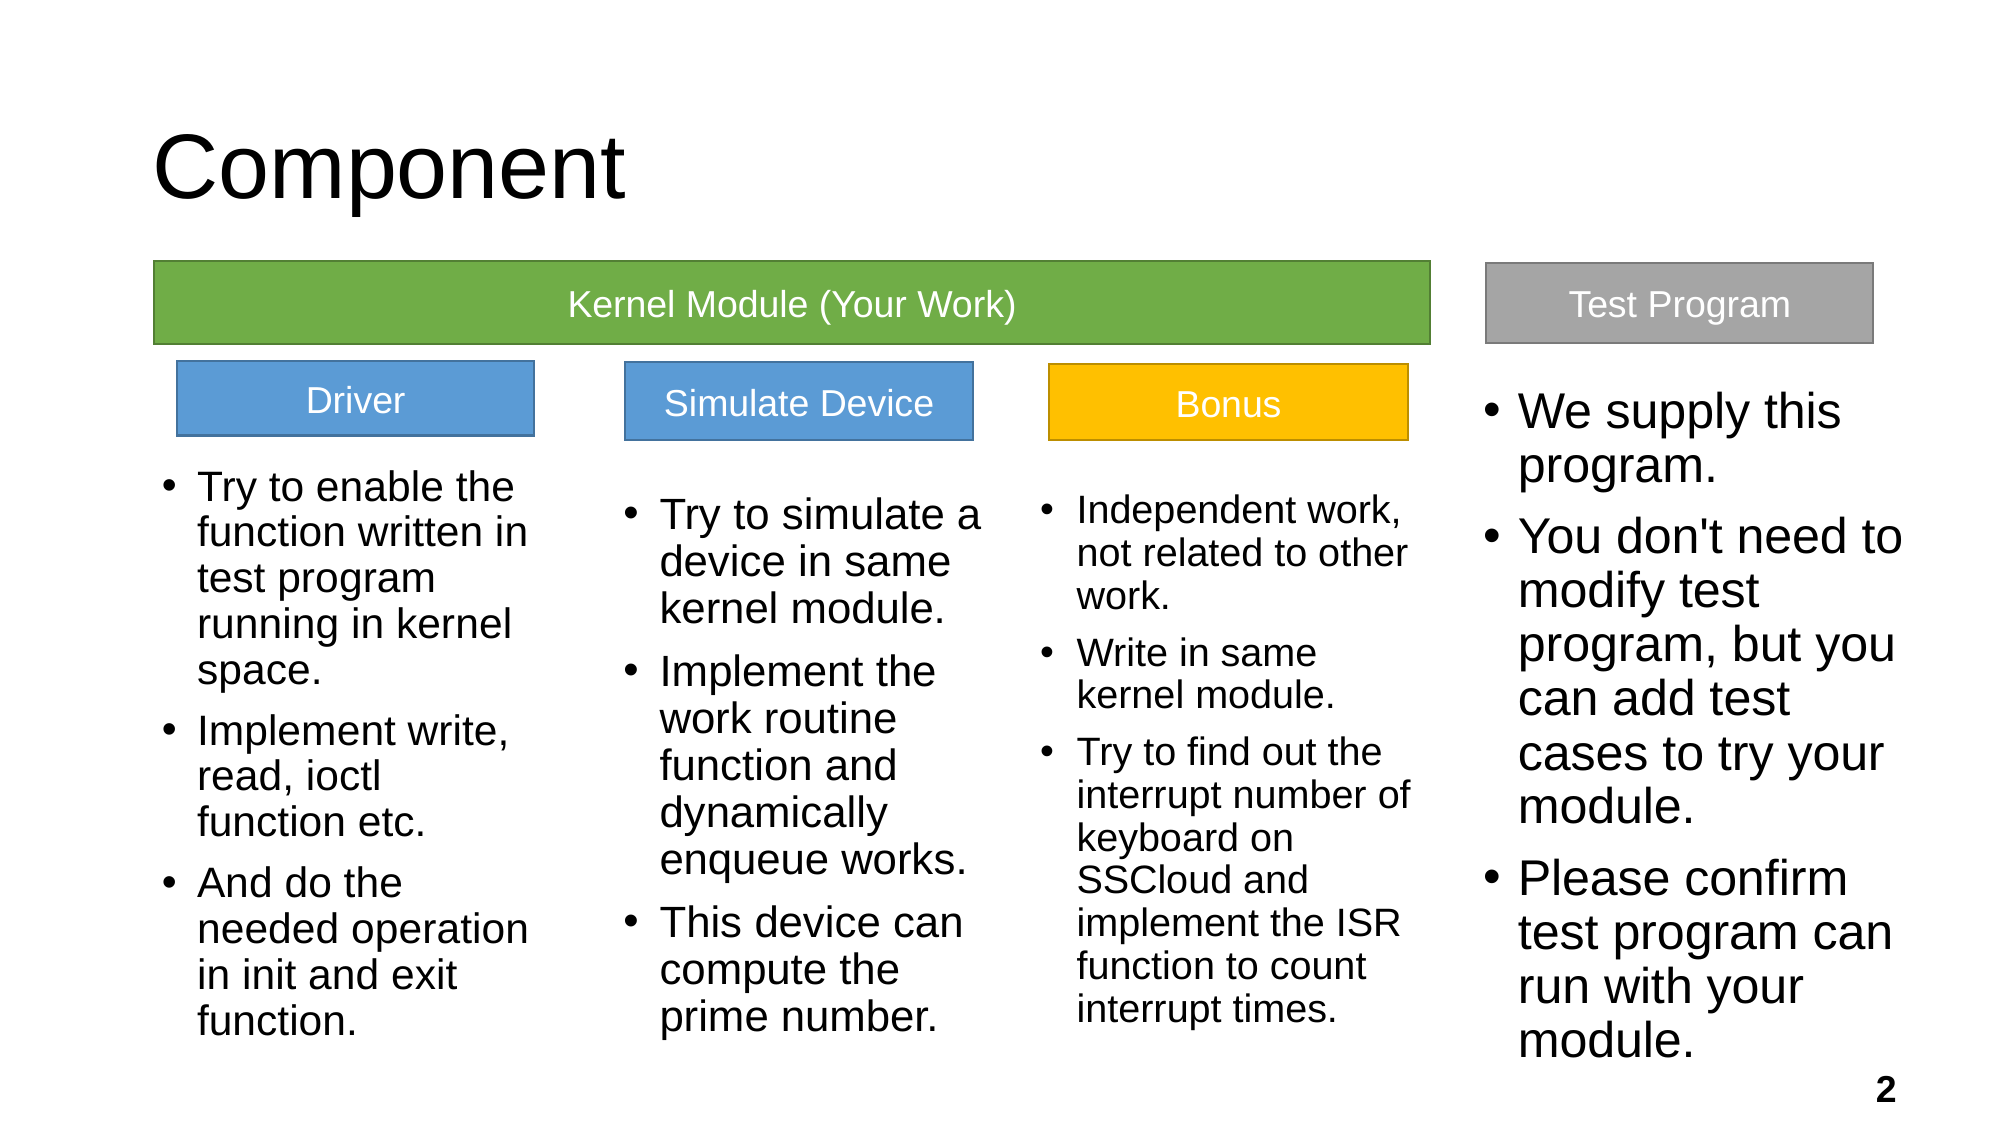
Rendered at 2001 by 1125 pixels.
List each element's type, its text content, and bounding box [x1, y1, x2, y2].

text_box Driver [176, 360, 535, 437]
text_box Bonus [1048, 363, 1409, 441]
list Try to enable the function written in test program running in kernel space. Implement write, read, ioctl function etc. And do the needed operation in init and exit function. [146, 456, 556, 1061]
text_box Independent work, not related to other work. Write in same kernel module. Try to find out the interrupt number of keyboard on SSCloud and implement the ISR function to count interrupt times. [1025, 482, 1435, 1053]
text_box Simulate Device [624, 361, 974, 441]
text_box Test Program [1485, 262, 1874, 344]
text_box We supply this program. You don't need to modify test program, but you can add test cases to try your module. Please confirm test program can run with your module. [1468, 377, 1919, 1092]
text_box Kernel Module (Your Work) [153, 260, 1431, 345]
text_box Try to simulate a device in same kernel module. Implement the work routine function and dynamically enqueue works. This device can compute the prime number. [608, 484, 1017, 1060]
text_box 2 [1781, 1057, 1992, 1118]
title Component [137, 59, 1863, 278]
